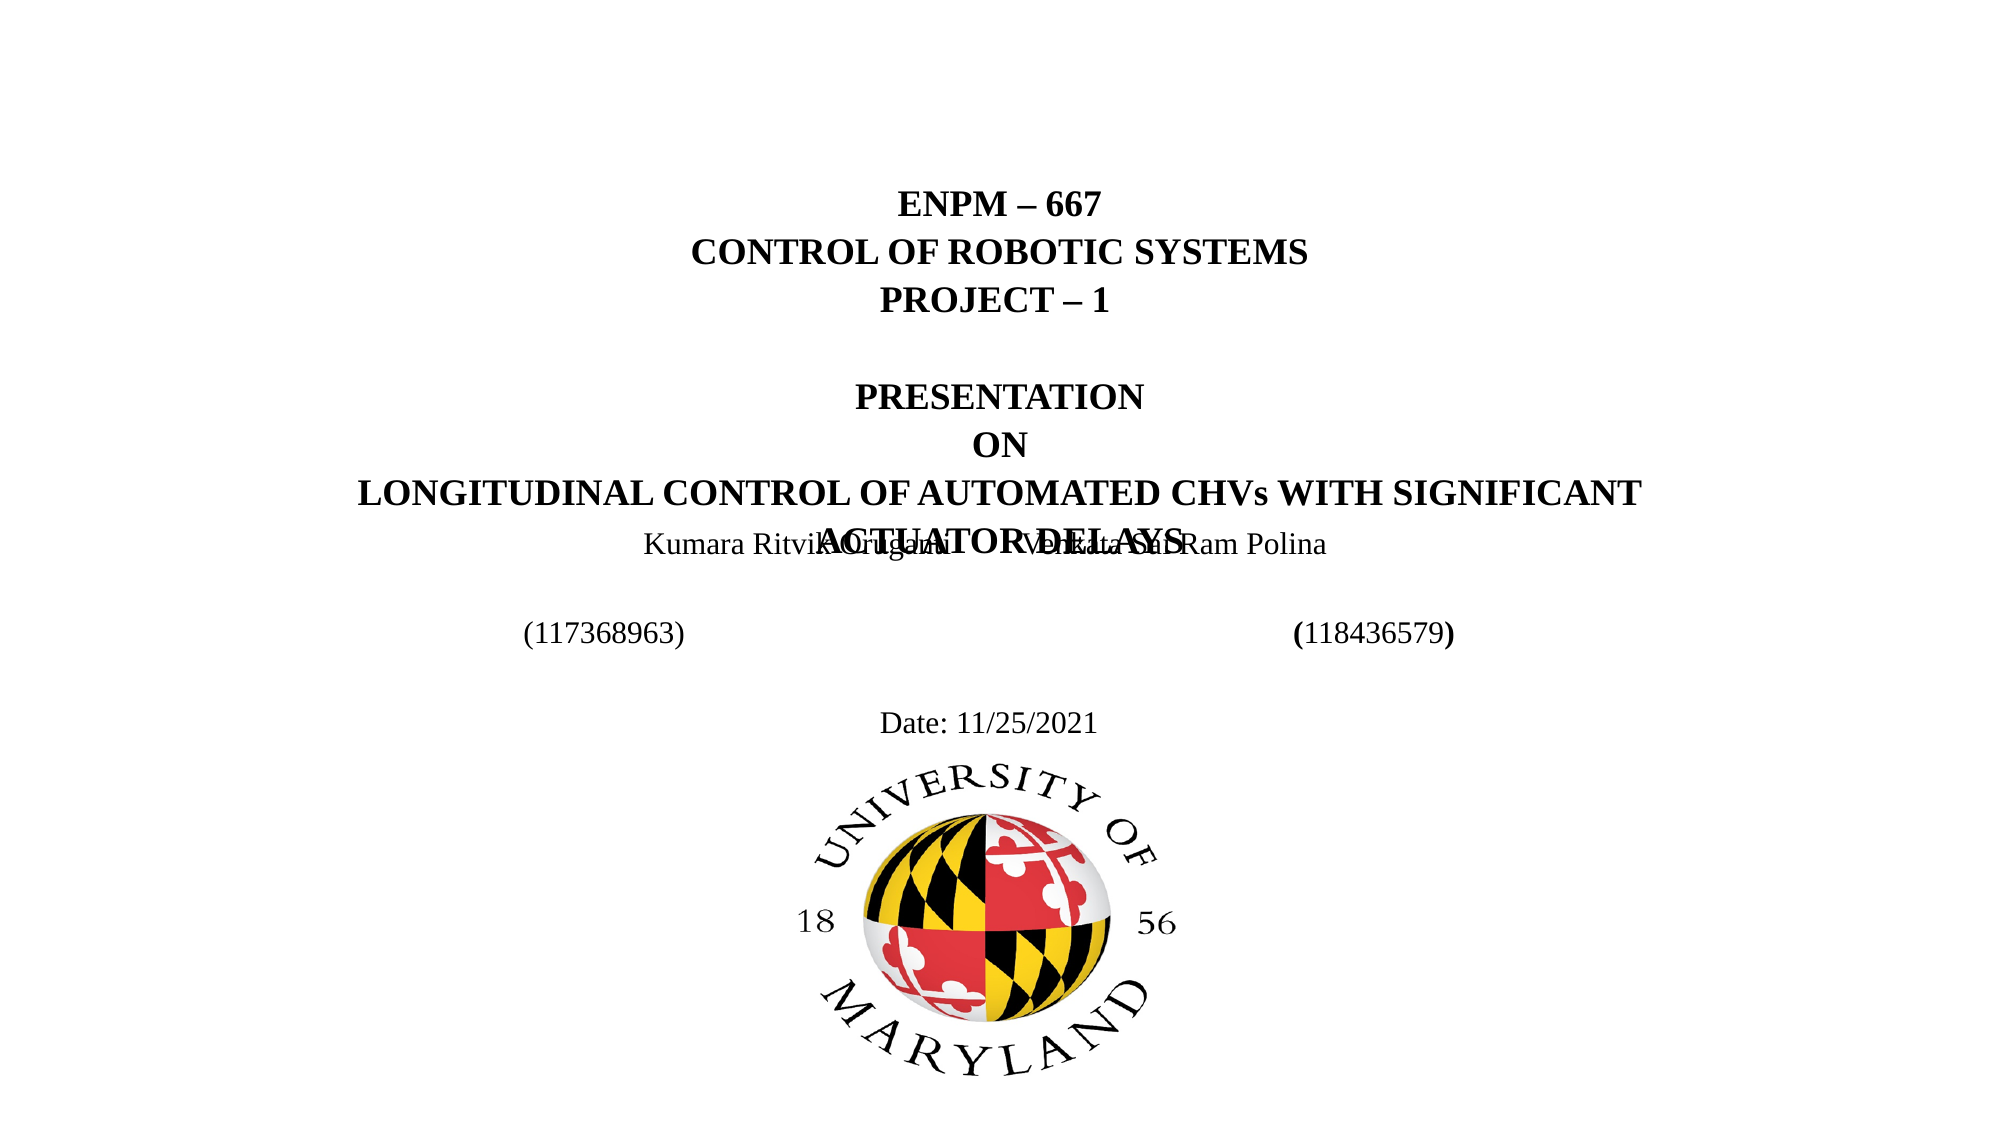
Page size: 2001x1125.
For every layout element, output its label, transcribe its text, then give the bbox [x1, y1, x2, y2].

subtitle Kumara Ritvik Oruganti Venkata Sai Ram Polina (117368963) (118436579) Date: 11/25/2021 [239, 477, 1740, 750]
title ENPM – 667 CONTROL OF ROBOTIC SYSTEMS PROJECT – 1 PRESENTATION ON LONGITUDINAL CONTROL OF AUTOMATED CHVs WITH SIGNIFICANT ACTUATOR DELAYS [249, 40, 1750, 614]
picture [784, 752, 1194, 1097]
